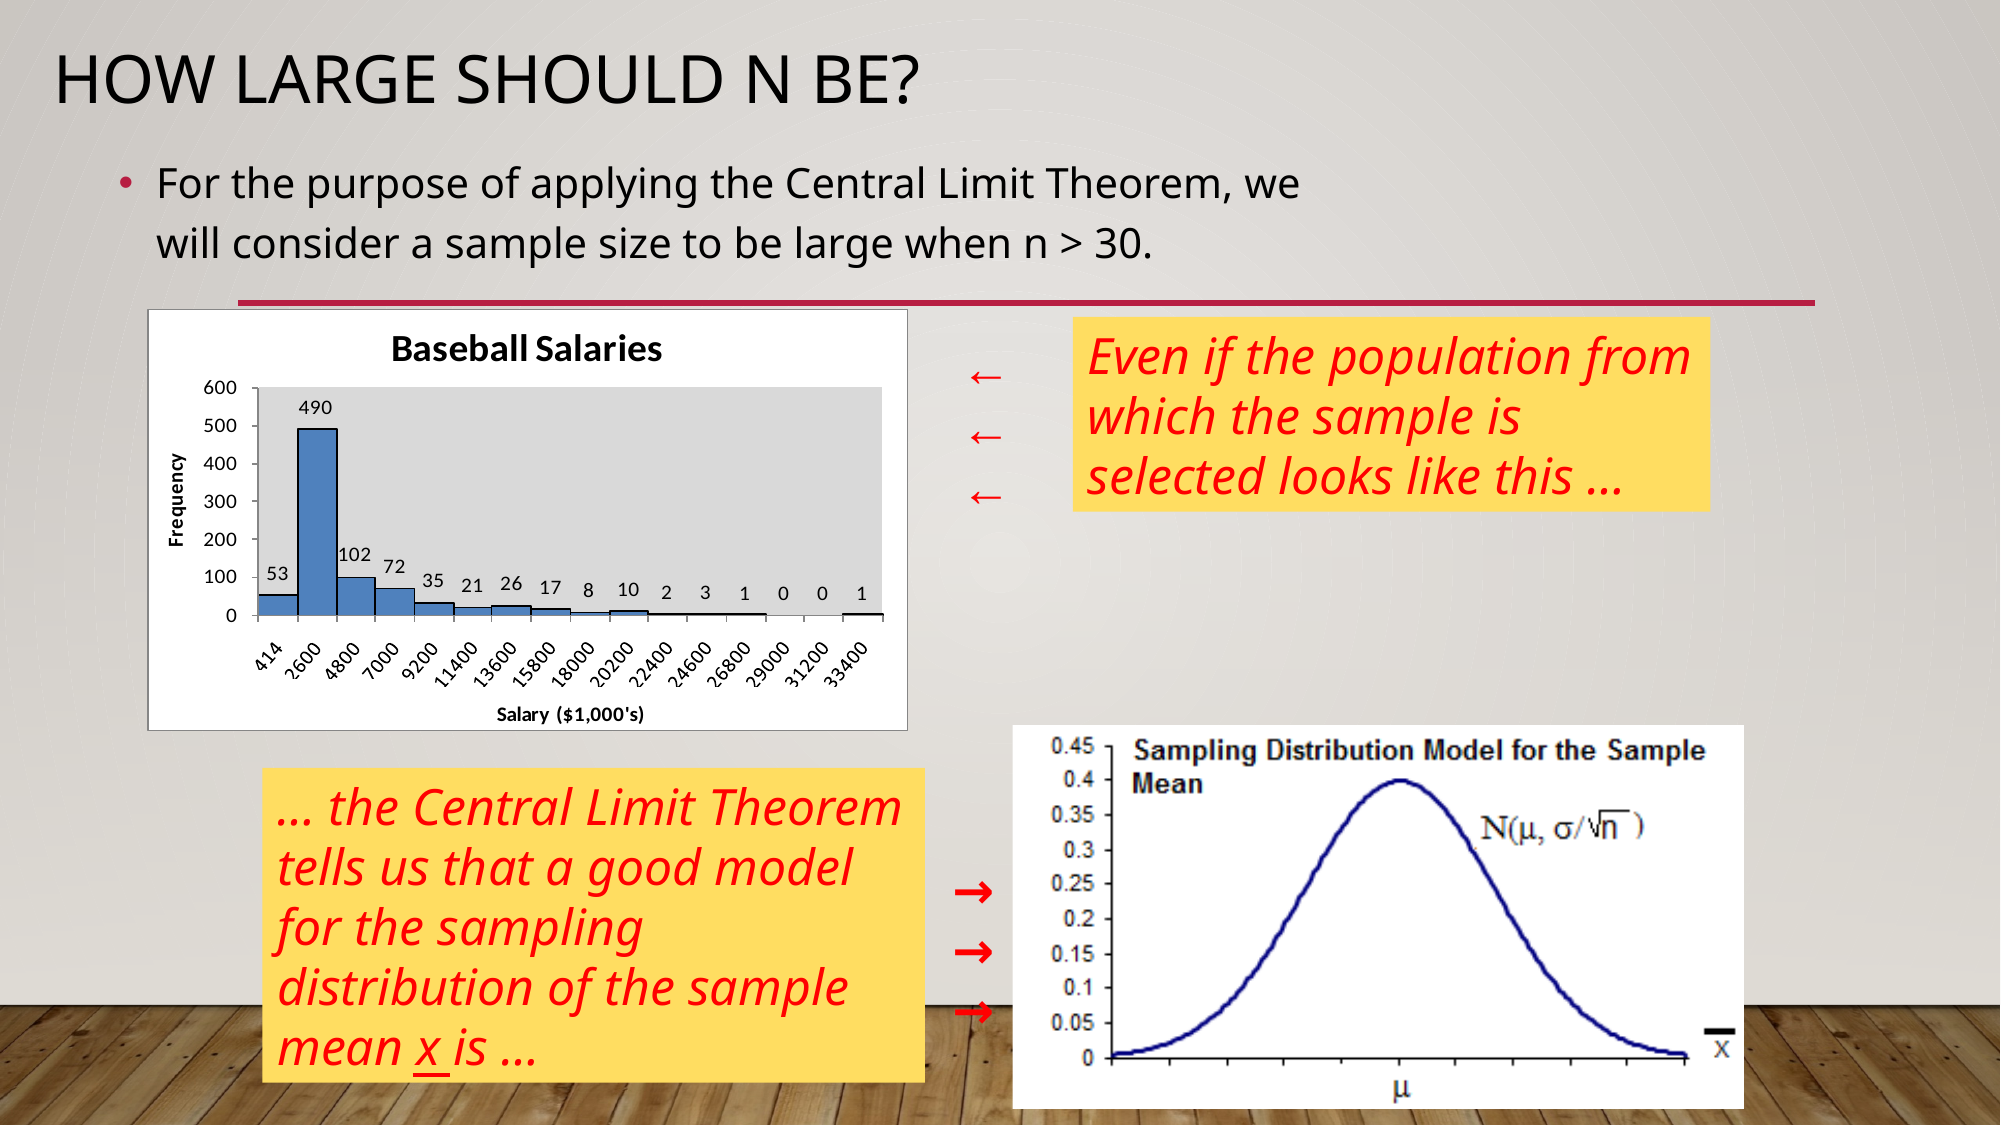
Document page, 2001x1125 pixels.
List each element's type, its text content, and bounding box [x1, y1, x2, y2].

text_box → → → [937, 850, 1000, 1106]
picture [0, 725, 2000, 1125]
list For the purpose of applying the Central Limit Theorem, we will consider a sample size to be large when n > 30. [103, 139, 1379, 291]
picture [145, 306, 909, 732]
text_box … the Central Limit Theorem tells us that a good model for the sampling distribution of the sample mean x is … [262, 767, 925, 1083]
title How Large Should n Be? [38, 39, 1314, 164]
text_box ← ← ← [946, 328, 1041, 524]
text_box Even if the population from which the sample is selected looks like this … [1072, 316, 1711, 512]
